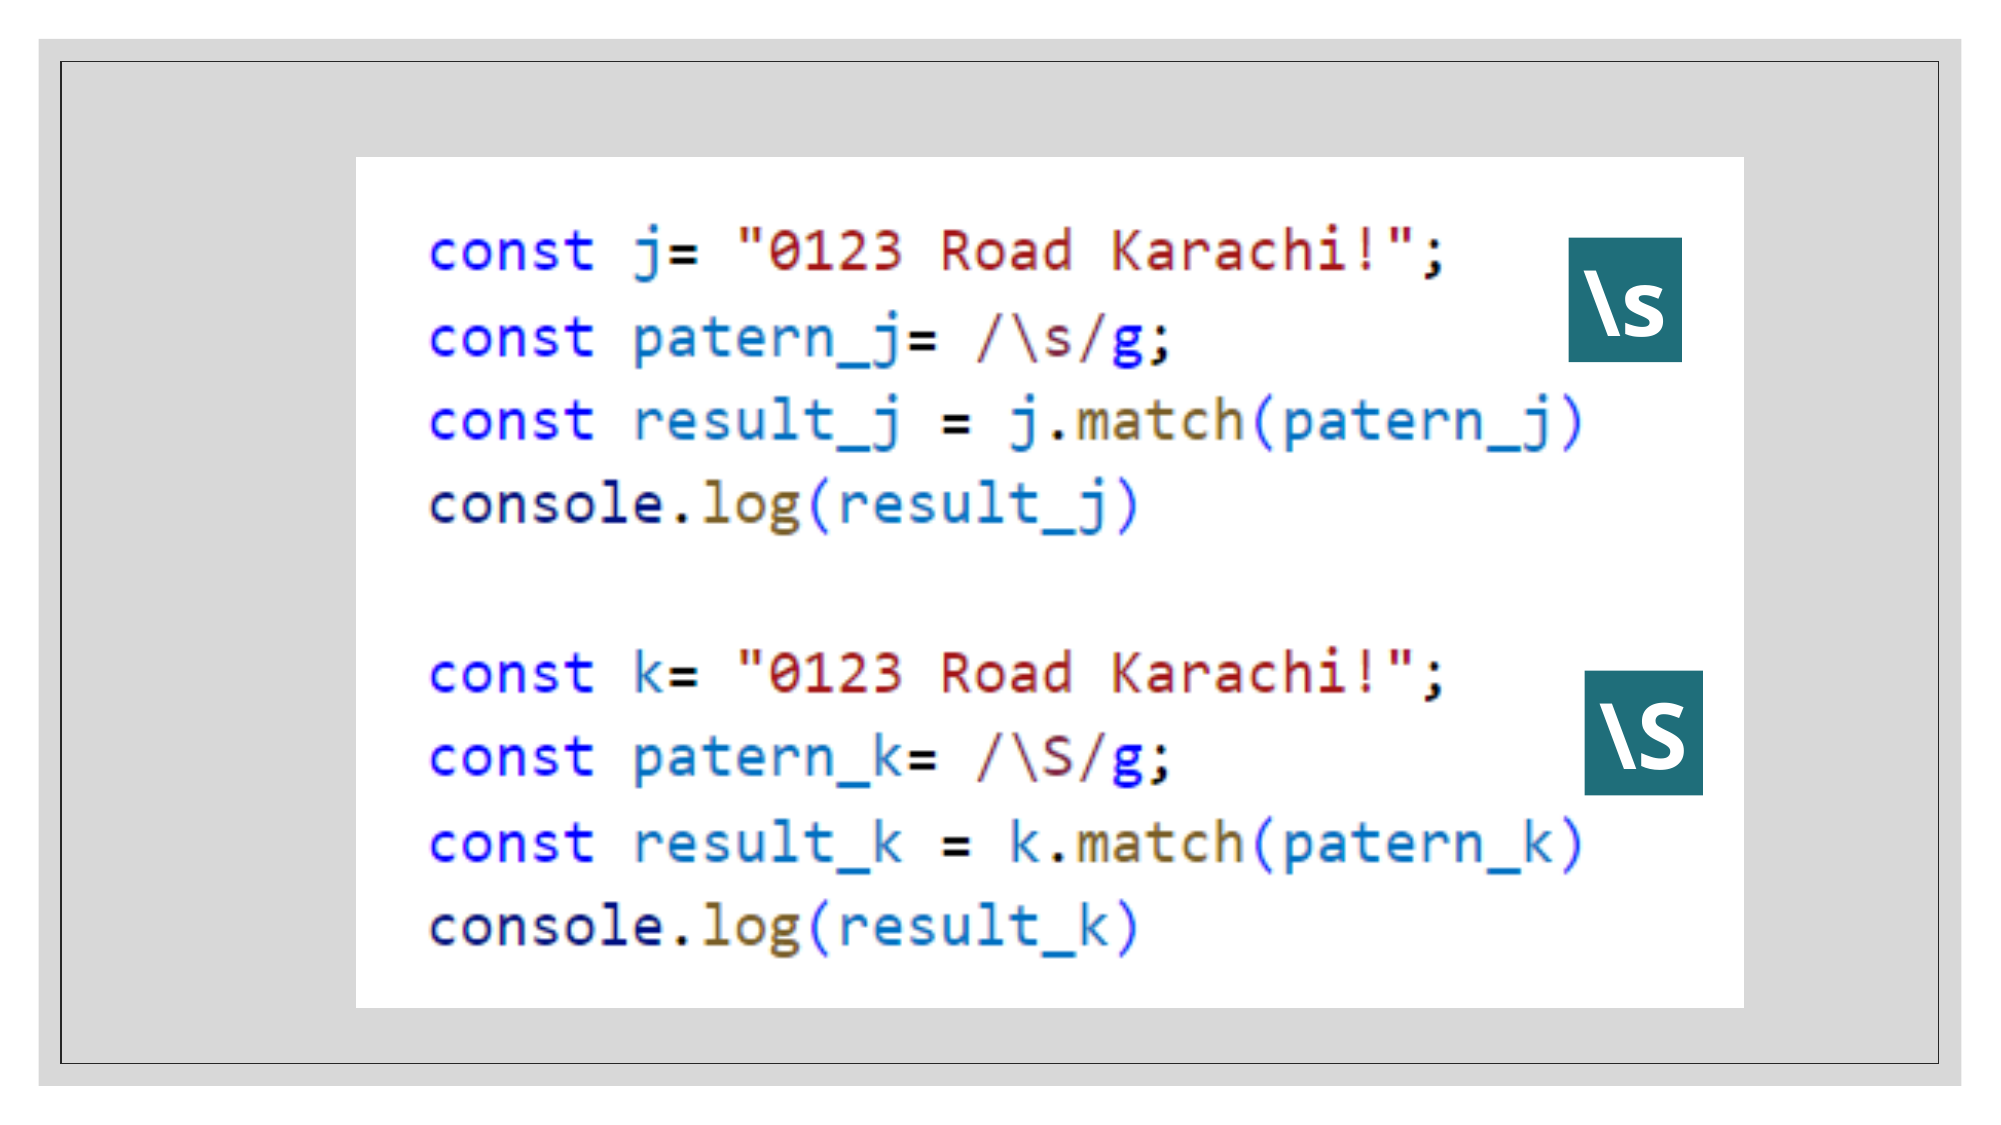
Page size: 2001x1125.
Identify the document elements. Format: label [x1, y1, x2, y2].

picture [356, 157, 1744, 1008]
